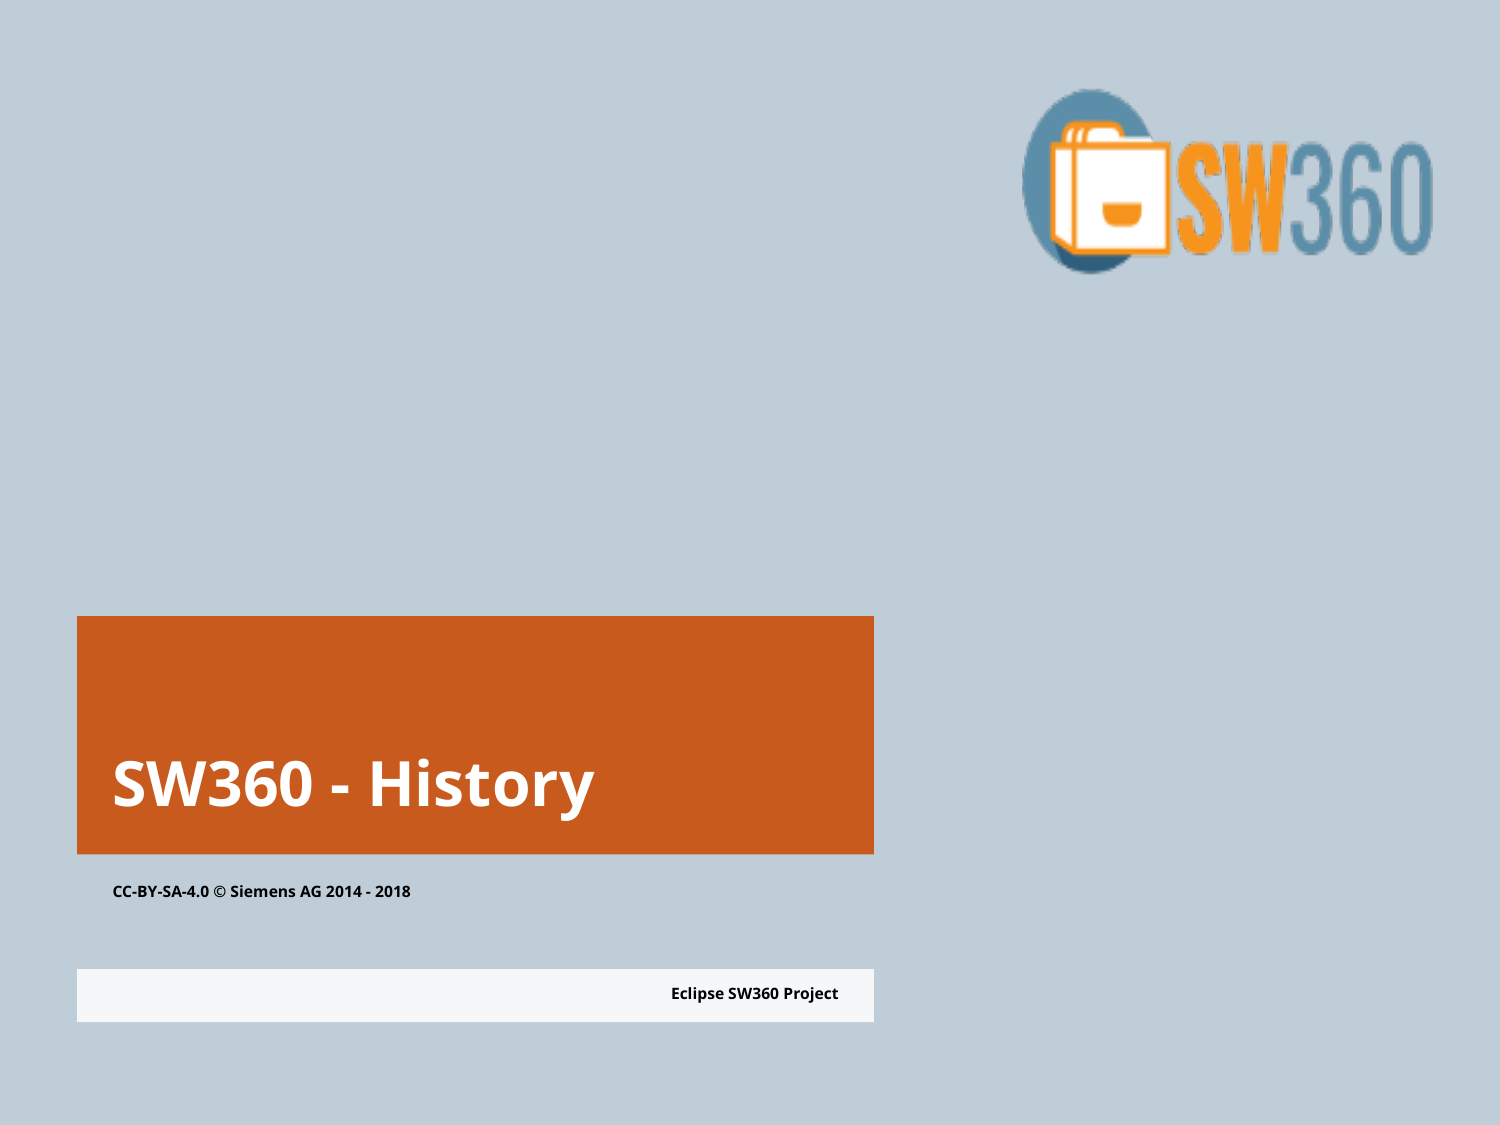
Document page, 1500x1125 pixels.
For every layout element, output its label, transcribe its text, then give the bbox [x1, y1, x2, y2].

list CC-BY-SA-4.0 © Siemens AG 2014 - 2018 [76, 867, 436, 908]
picture [1015, 74, 1441, 291]
list Eclipse SW360 Project [76, 968, 875, 1023]
title SW360 - History [76, 615, 875, 855]
